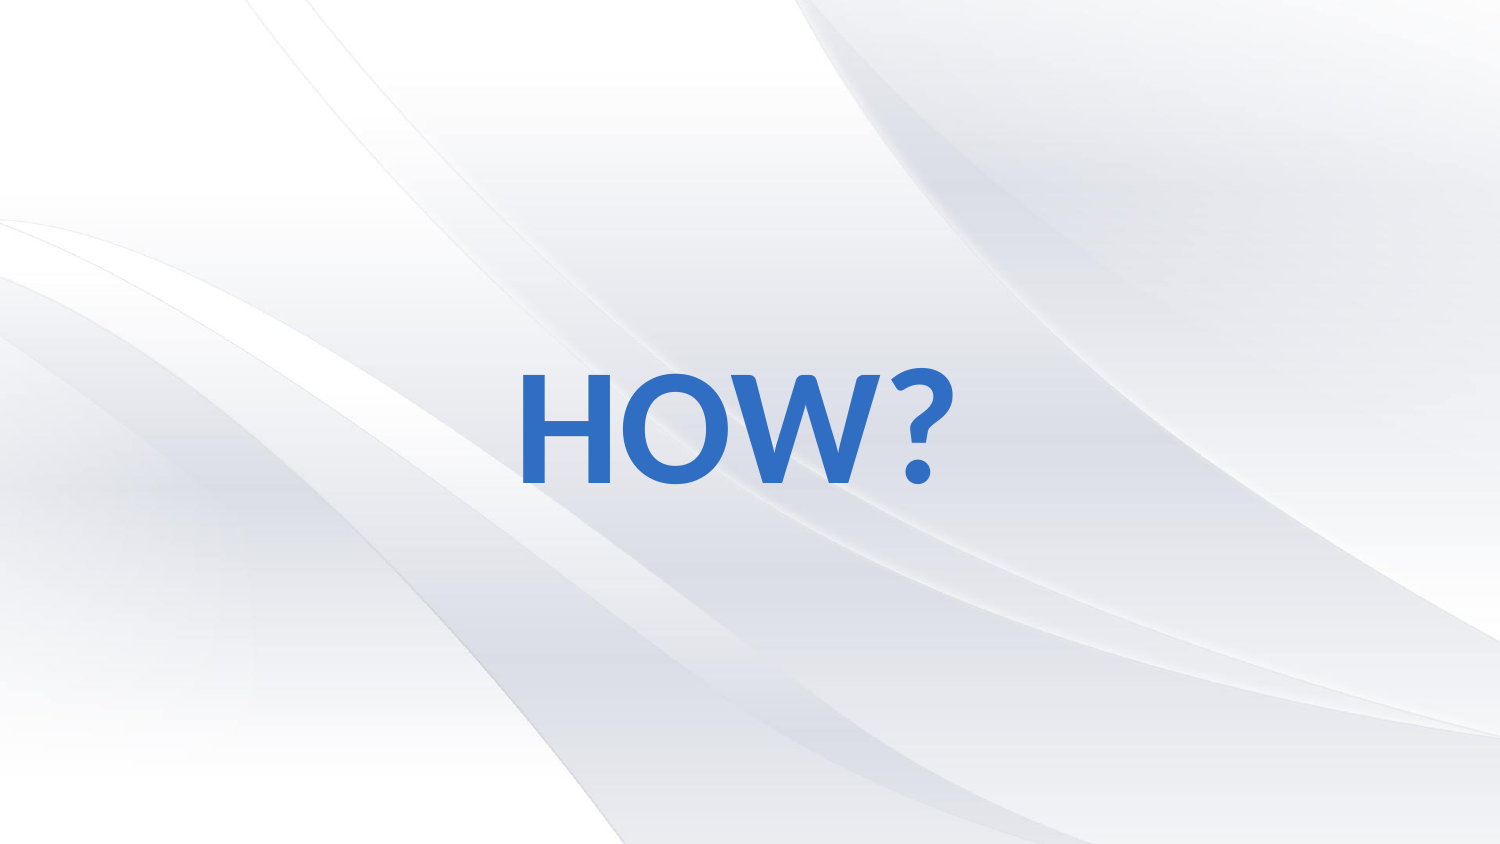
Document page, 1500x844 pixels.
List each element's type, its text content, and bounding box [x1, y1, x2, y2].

picture [0, 0, 1500, 844]
title HOW? [99, 309, 1375, 478]
